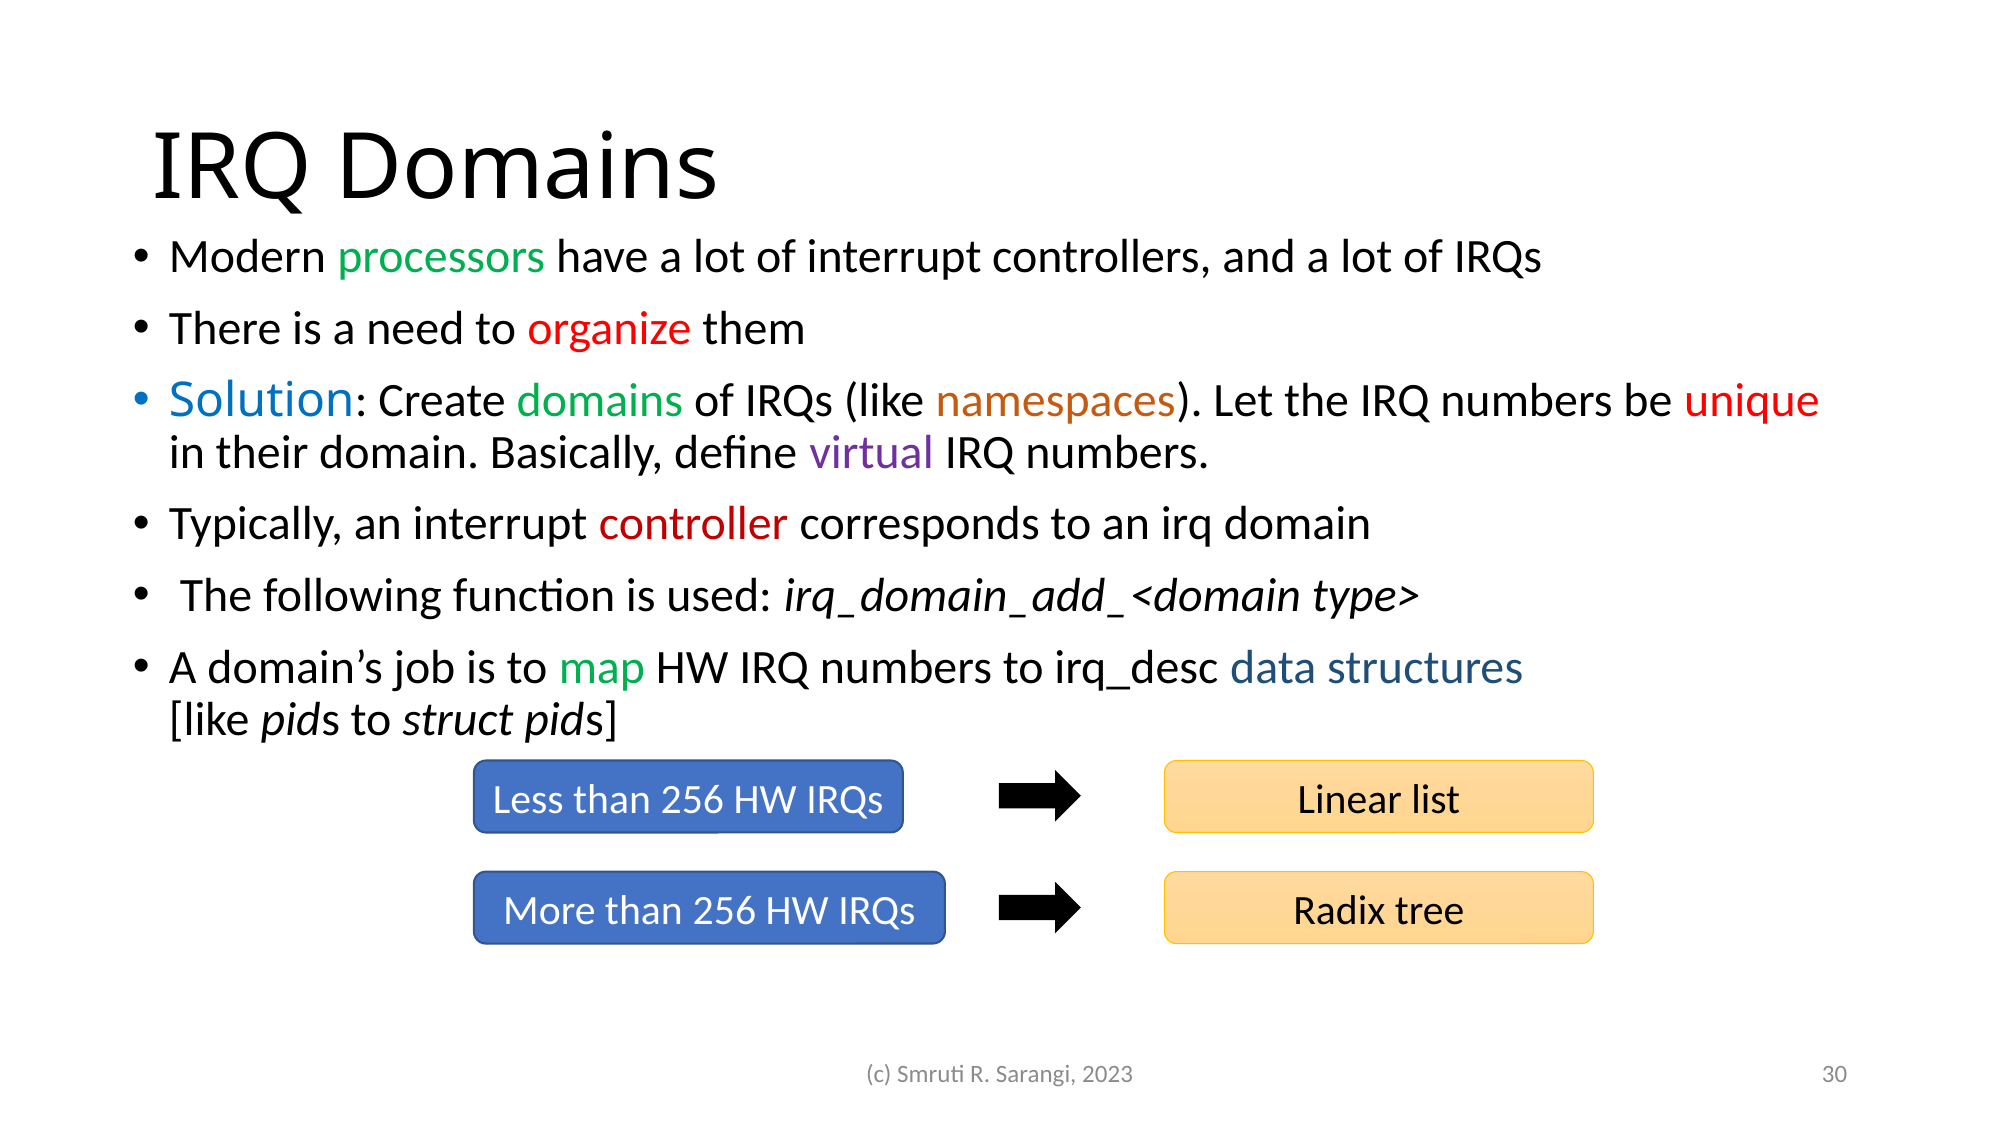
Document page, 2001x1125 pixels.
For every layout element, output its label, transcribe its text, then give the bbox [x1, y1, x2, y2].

text_box [998, 881, 1081, 934]
text_box [998, 770, 1081, 822]
text_box Linear list [1163, 759, 1594, 834]
slide_number 30 [1412, 1042, 1863, 1103]
title IRQ Domains [137, 59, 1863, 278]
text_box Less than 256 HW IRQs [472, 759, 904, 834]
list Modern processors have a lot of interrupt controllers, and a lot of IRQs There is a need to organize them Solution: Create domains of IRQs (like namespaces). Let the IRQ numbers be unique in their domain. Basically, define virtual IRQ numbers. Typically, an interrupt controller corresponds to an irq domain The following function is used: irq_domain_add_<domain type> A domain’s job is to map HW IRQ numbers to irq_desc data structures [like pids to struct pids] [117, 223, 1843, 754]
footer (c) Smruti R. Sarangi, 2023 [662, 1042, 1338, 1103]
text_box More than 256 HW IRQs [472, 870, 946, 945]
text_box Radix tree [1163, 871, 1594, 945]
